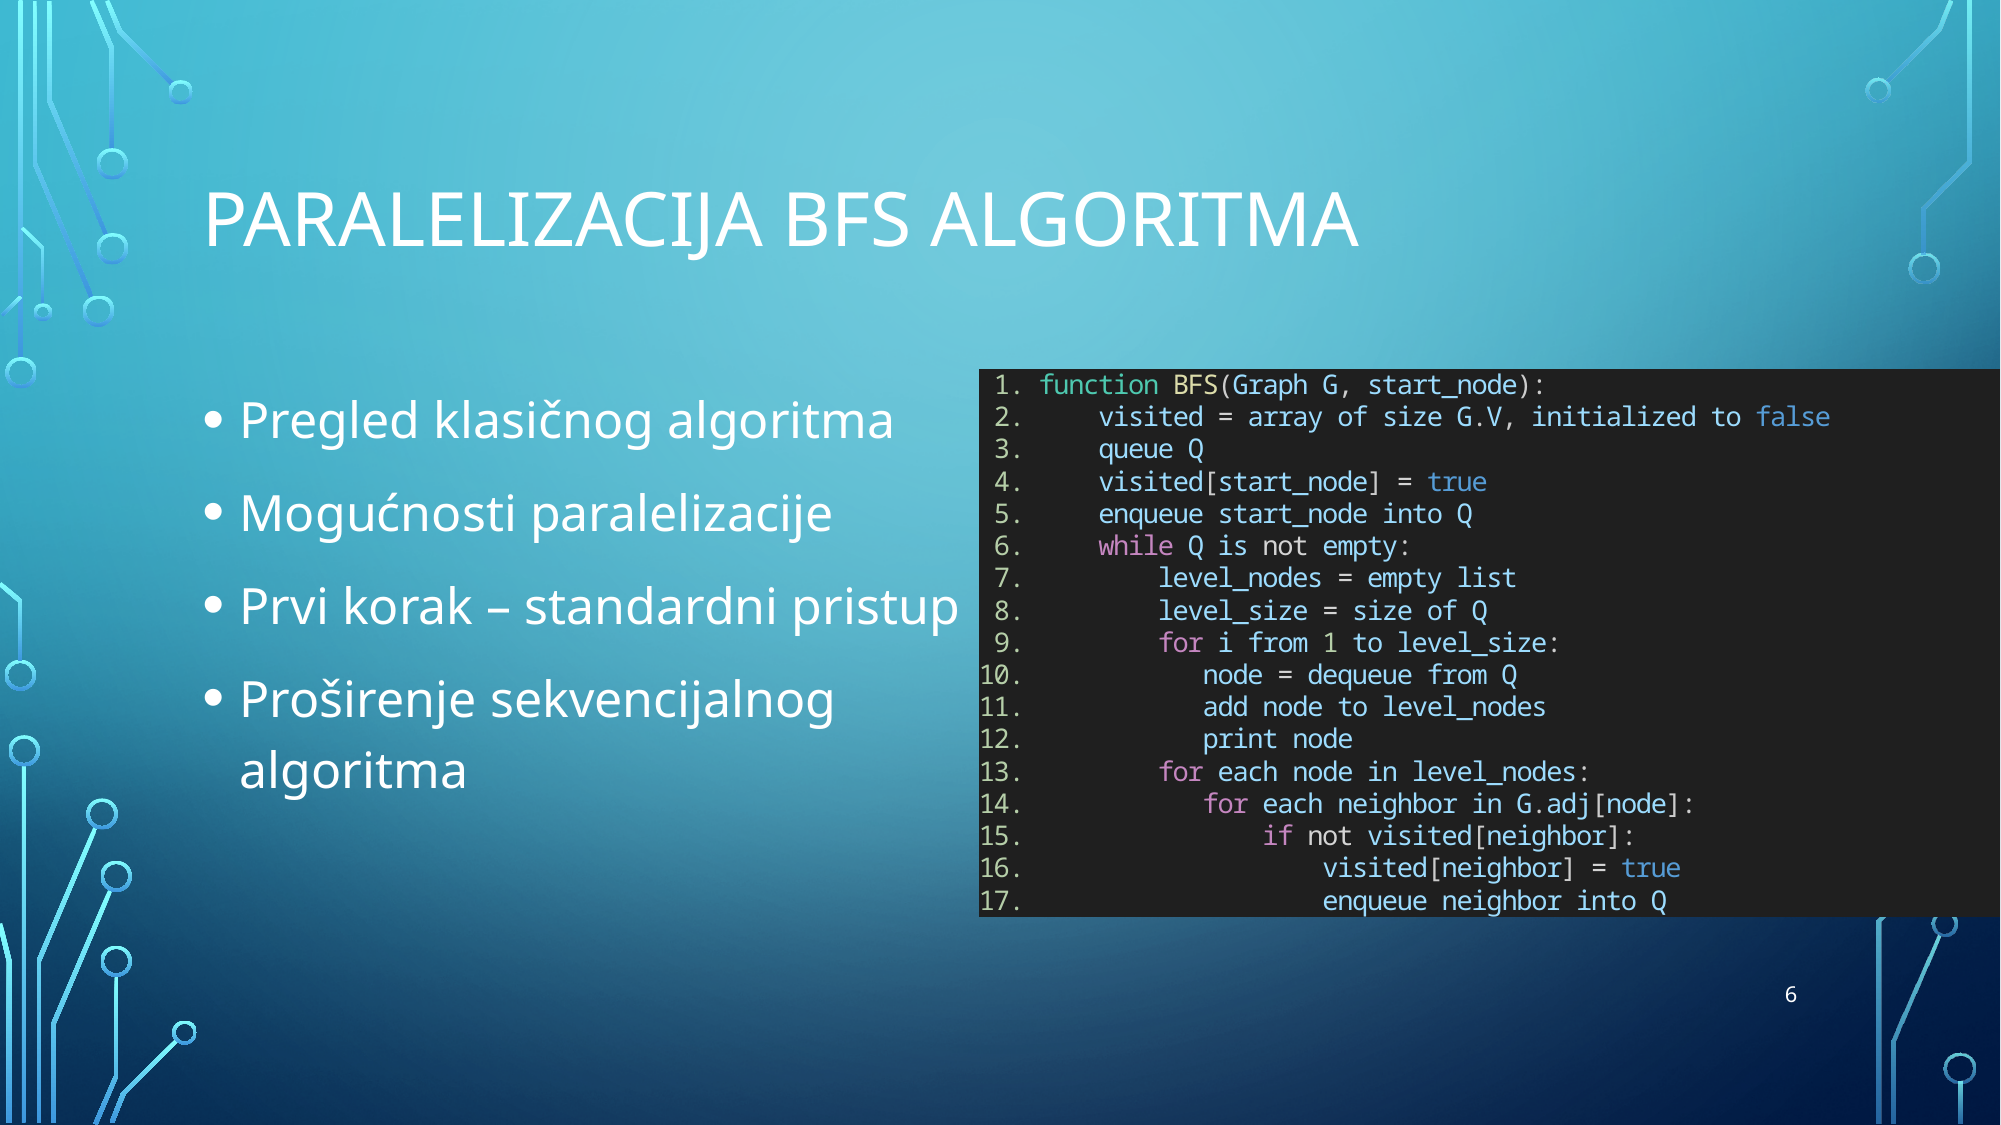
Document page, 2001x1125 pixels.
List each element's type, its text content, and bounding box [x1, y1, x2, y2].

title Paralelizacija bfs algoritma [187, 101, 1813, 344]
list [978, 368, 2000, 918]
list Pregled klasičnog algoritma Mogućnosti paralelizacije Prvi korak – standardni pristup Proširenje sekvencijalnog algoritma [187, 369, 988, 950]
slide_number 6 [1685, 965, 1813, 1025]
